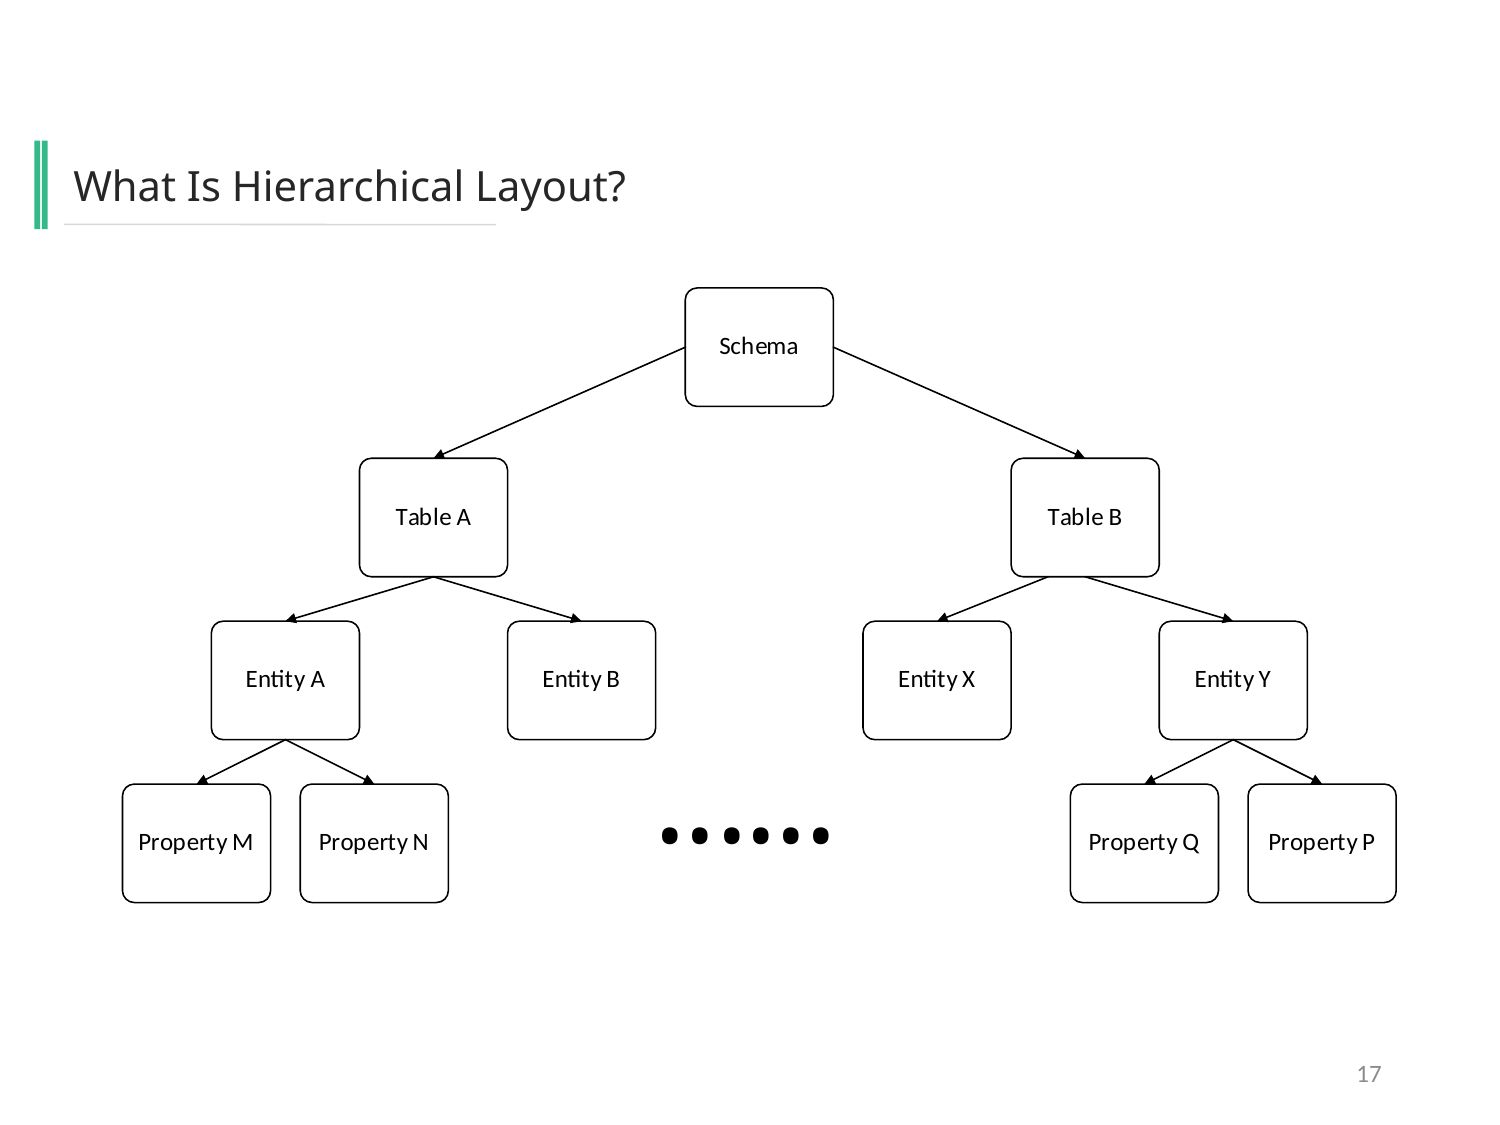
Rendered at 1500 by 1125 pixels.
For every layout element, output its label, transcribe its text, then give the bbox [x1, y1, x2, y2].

picture [119, 284, 1397, 977]
slide_number 17 [1059, 1042, 1397, 1103]
text_box What Is Hierarchical Layout? [58, 152, 1193, 218]
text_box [34, 140, 48, 230]
